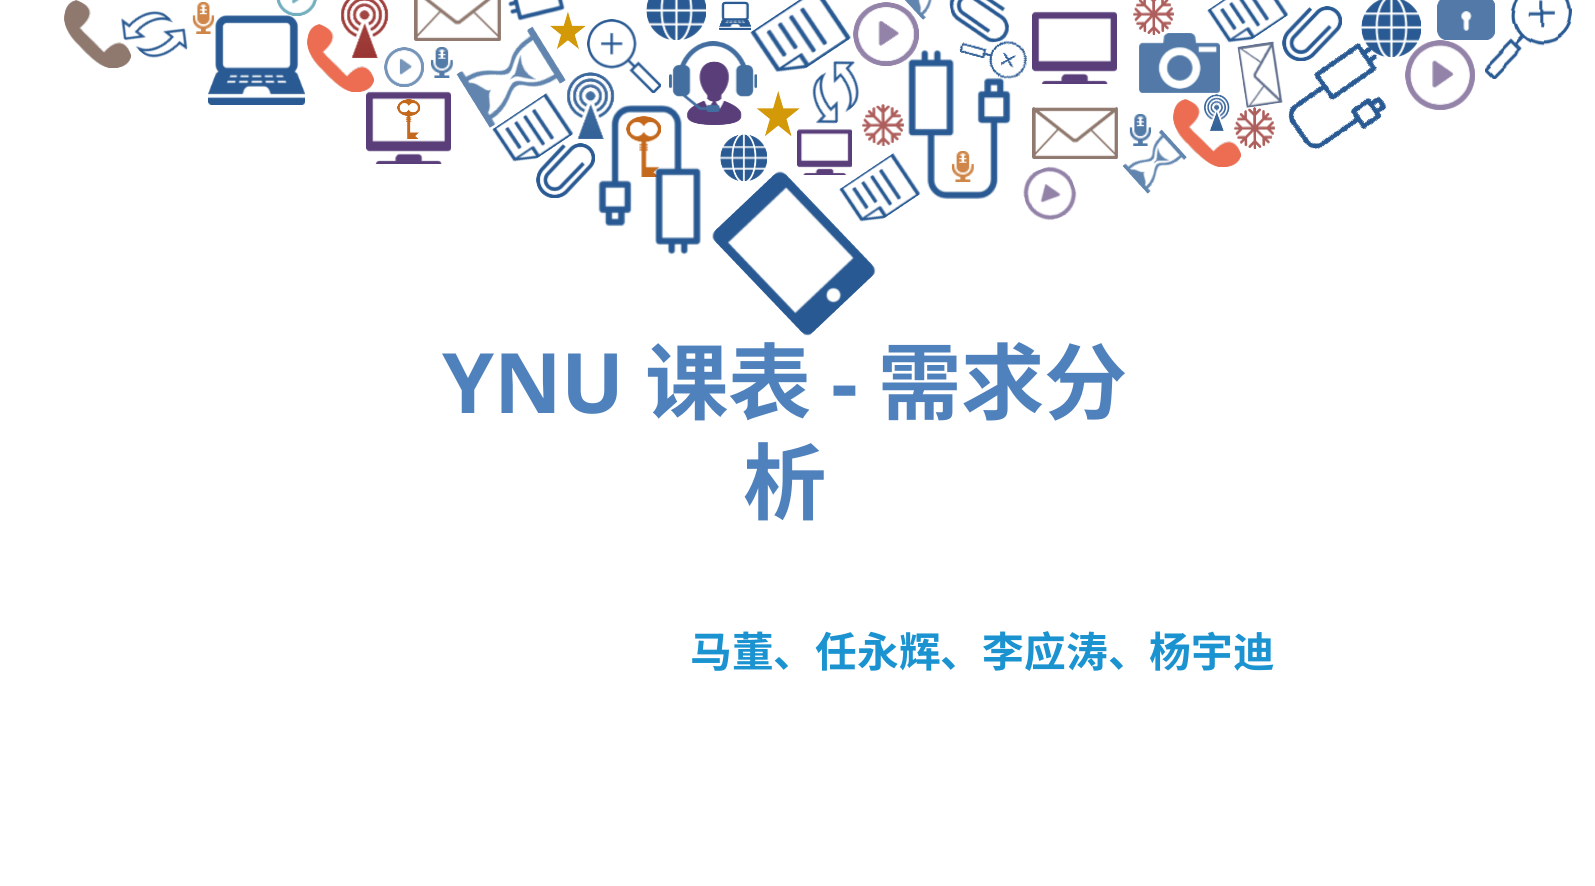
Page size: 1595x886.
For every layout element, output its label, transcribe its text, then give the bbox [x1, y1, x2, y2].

text_box YNU课表-需求分析 [395, 347, 1175, 536]
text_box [63, 0, 1578, 339]
text_box 马董、任永辉、李应涛、杨宇迪 [679, 620, 1483, 682]
